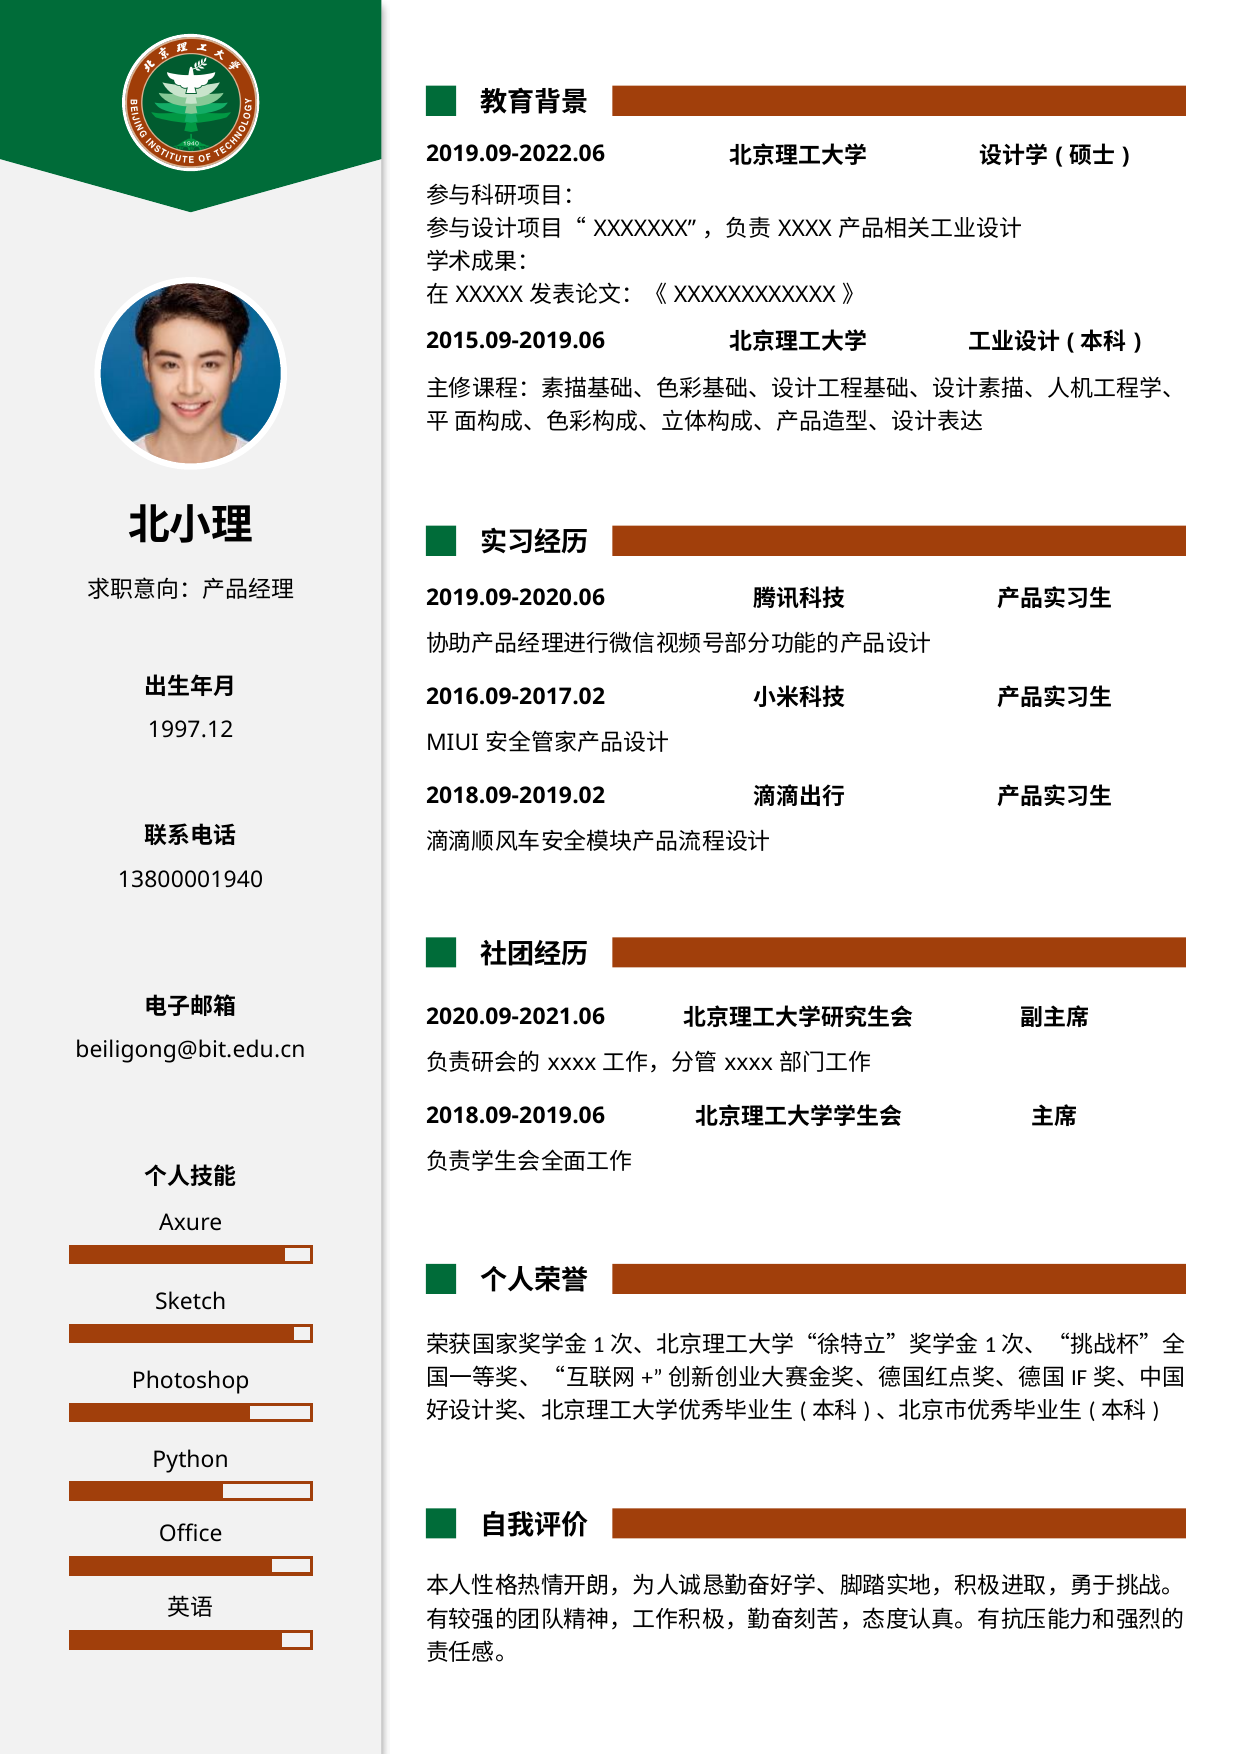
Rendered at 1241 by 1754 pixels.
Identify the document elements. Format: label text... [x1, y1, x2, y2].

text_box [425, 937, 1186, 968]
table_cell 主修课程：素描基础、色彩基础、设计工程基础、设计素描、人机工程学、平 面构成、色彩构成、立体构成、产品造型、设计表达 [426, 360, 1186, 447]
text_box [425, 525, 1186, 556]
table_header 产品实习生 [924, 773, 1186, 816]
picture [97, 280, 284, 467]
table_header 产品实习生 [924, 575, 1186, 618]
table_cell 负责学生会全面工作 [426, 1136, 1186, 1183]
table_header 设计学(硕士) [924, 132, 1186, 175]
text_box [425, 85, 1186, 116]
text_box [27, 1278, 355, 1342]
table_header 2018.09-2019.06 [426, 1093, 674, 1136]
table_header 腾讯科技 [674, 575, 924, 618]
table_header 北京理工大学 [674, 132, 924, 175]
table_header 北京理工大学研究生会 [674, 994, 924, 1037]
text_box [425, 1508, 1186, 1539]
table_cell 负责研会的xxxx工作，分管xxxx部门工作 [426, 1037, 1186, 1084]
table_header 2015.09-2019.06 [426, 319, 674, 360]
table_cell 参与科研项目： 参与设计项目“XXXXXXX”，负责XXXX产品相关工业设计 学术成果： 在XXXXX发表论文：《XXXXXXXXXXXX》 [426, 175, 1186, 311]
table_header 2019.09-2022.06 [426, 132, 674, 175]
table_header 2019.09-2020.06 [426, 575, 674, 618]
text_box 求职意向：产品经理 [57, 574, 325, 603]
text_box 北小理 [88, 497, 293, 546]
table_header 个人技能 [45, 1145, 337, 1199]
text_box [27, 1436, 355, 1500]
table_header 联系电话 [102, 805, 279, 863]
table_header 小米科技 [674, 674, 924, 717]
table_header 电子邮箱 [45, 975, 337, 1033]
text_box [27, 1199, 355, 1263]
table_header 工业设计(本科) [924, 319, 1186, 360]
table_header 2020.09-2021.06 [426, 994, 674, 1037]
table_cell beiligong@bit.edu.cn [45, 1033, 337, 1064]
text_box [27, 1511, 355, 1575]
table_header 出生年月 [102, 655, 279, 713]
table_cell MIUI安全管家产品设计 [426, 717, 1186, 764]
table_header 主席 [924, 1093, 1186, 1136]
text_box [27, 1357, 355, 1421]
table_header 产品实习生 [924, 674, 1186, 717]
table_header 滴滴出行 [674, 773, 924, 816]
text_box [425, 1263, 1186, 1294]
table_cell 滴滴顺风车安全模块产品流程设计 [426, 816, 1186, 863]
table_header 2018.09-2019.02 [426, 773, 674, 816]
text_box 荣获国家奖学金1次、北京理工大学“徐特立”奖学金1次、“挑战杯”全国一等奖、“互联网+”创新创业大赛金奖、德国红点奖、德国IF奖、中国好设计奖、北京理工大学优秀毕业生(本科)、北京市优秀毕业生(本科) [426, 1315, 1186, 1431]
table_cell 协助产品经理进行微信视频号部分功能的产品设计 [426, 618, 1186, 665]
table_cell 13800001940 [102, 863, 279, 894]
table_header 北京理工大学 [674, 319, 924, 360]
picture [125, 37, 257, 168]
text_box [27, 1585, 355, 1649]
text_box 本人性格热情开朗，为人诚恳勤奋好学、脚踏实地，积极进取，勇于挑战。有较强的团队精神，工作积极，勤奋刻苦，态度认真。有抗压能力和强烈的责任感。 [426, 1557, 1186, 1673]
table_header 北京理工大学学生会 [674, 1093, 924, 1136]
table_header 2016.09-2017.02 [426, 674, 674, 717]
table_header 副主席 [924, 994, 1186, 1037]
table_cell 1997.12 [102, 713, 279, 741]
